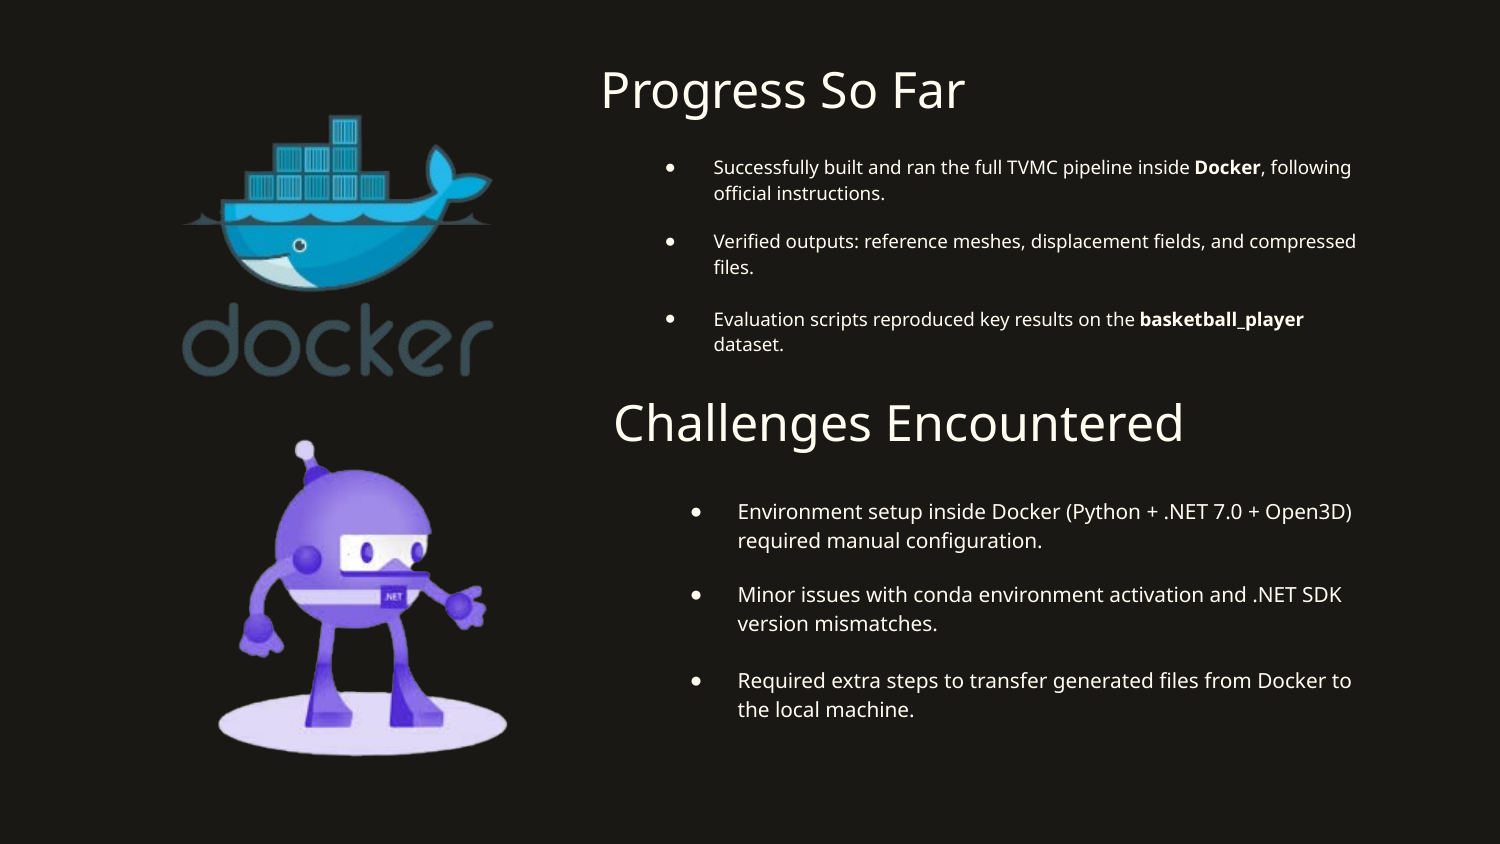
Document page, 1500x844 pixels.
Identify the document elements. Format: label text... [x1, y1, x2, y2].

text_box Successfully built and ran the full TVMC pipeline inside Docker, following official instructions. Verified outputs: reference meshes, displacement fields, and compressed files. Evaluation scripts reproduced key results on the basketball_player dataset. [623, 144, 1374, 364]
text_box Progress So Far [600, 58, 1221, 119]
text_box Environment setup inside Docker (Python + .NET 7.0 + Open3D) required manual configuration. Minor issues with conda environment activation and .NET SDK version mismatches. Required extra steps to transfer generated files from Docker to the local machine. [647, 487, 1398, 758]
text_box Challenges Encountered [614, 391, 1234, 452]
picture [124, 58, 549, 761]
